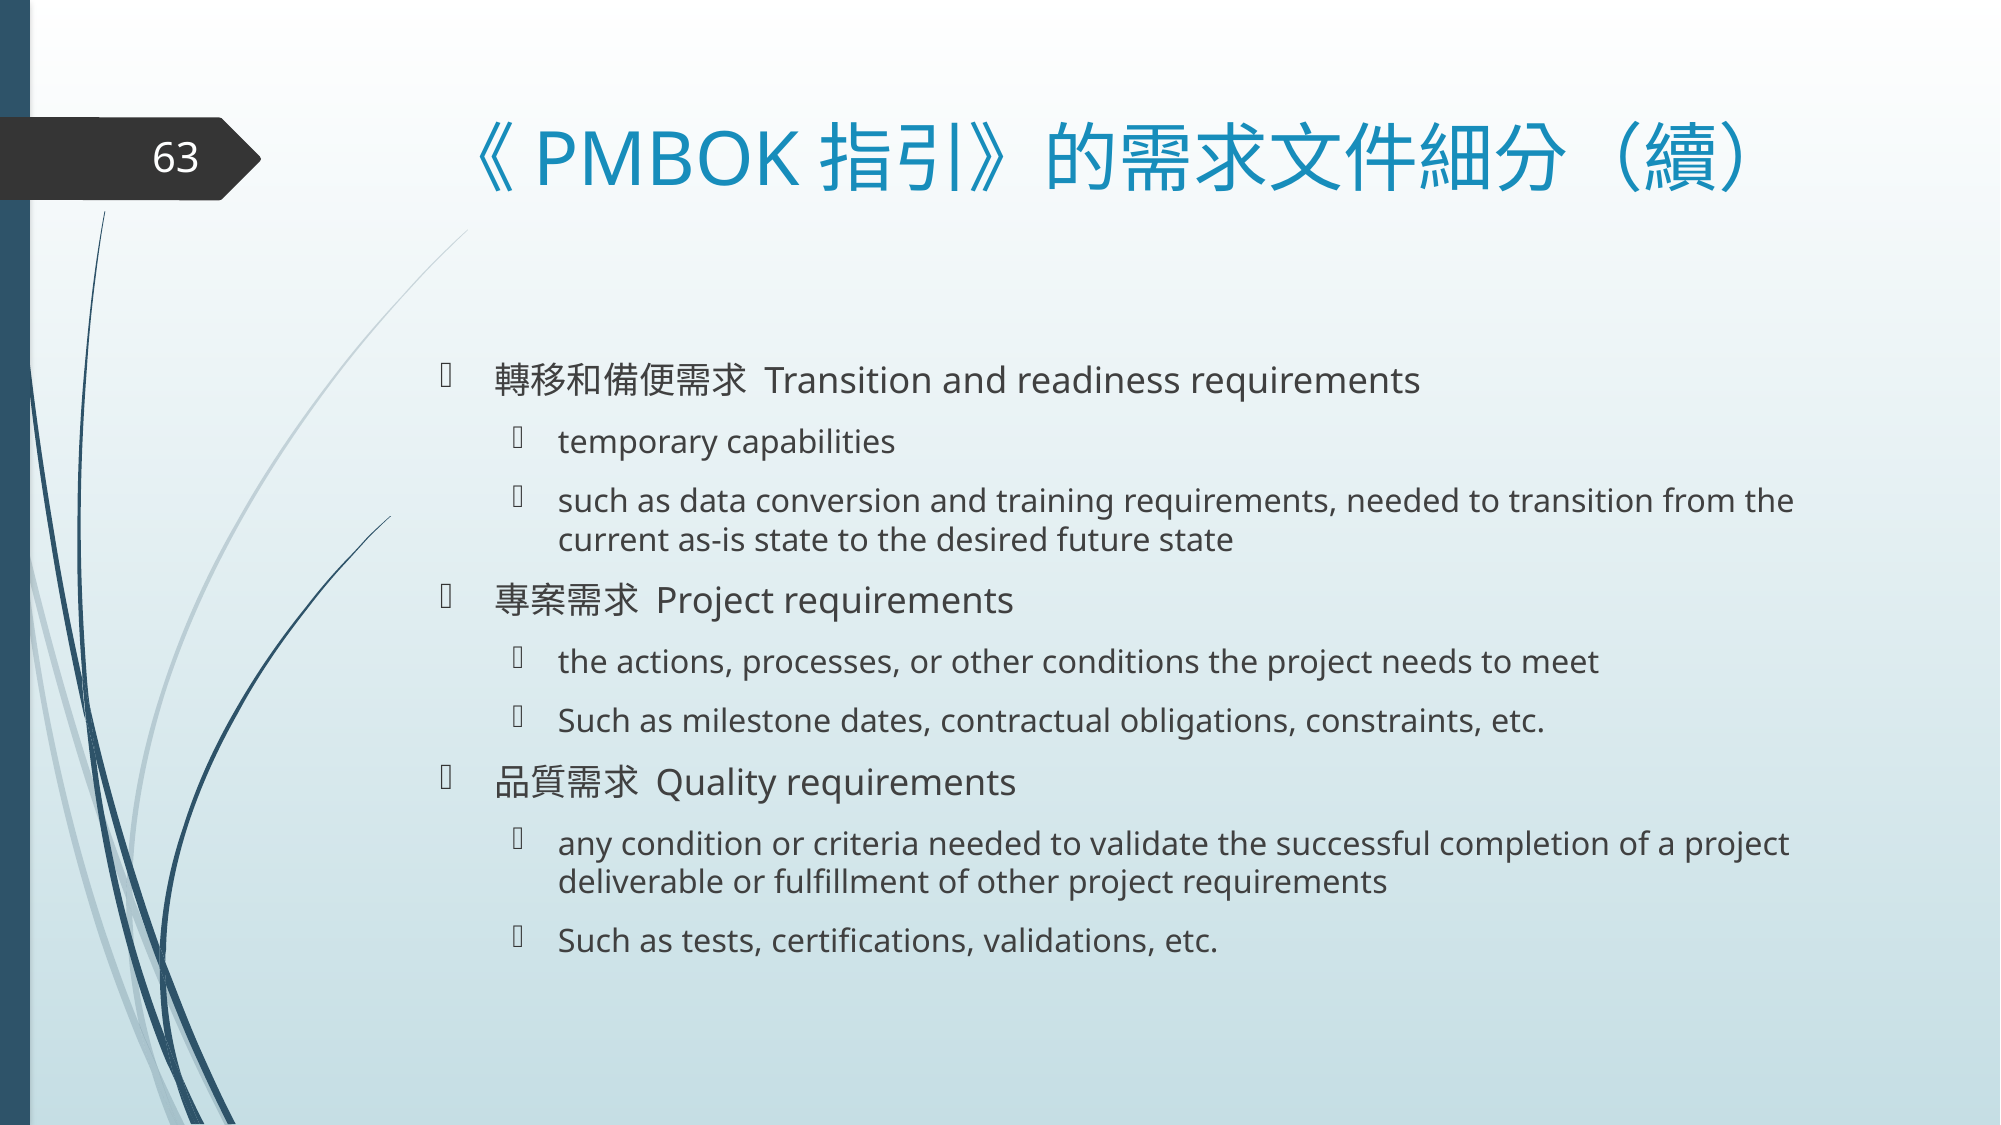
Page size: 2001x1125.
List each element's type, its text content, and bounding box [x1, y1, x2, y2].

title 《PMBOK指引》的需求文件細分（續） [425, 102, 1888, 313]
slide_number 63 [87, 129, 216, 190]
list 轉移和備便需求 Transition and readiness requirements temporary capabilities such as data conversion and training requirements, needed to transition from the current as-is state to the desired future state 專案需求 Project requirements the actions, processes, or other conditions the project needs to meet Such as milestone dates, contractual obligations, constraints, etc. 品質需求 Quality requirements any condition or criteria needed to validate the successful completion of a project deliverable or fulfillment of other project requirements Such as tests, certifications, validations, etc. [424, 350, 1888, 970]
